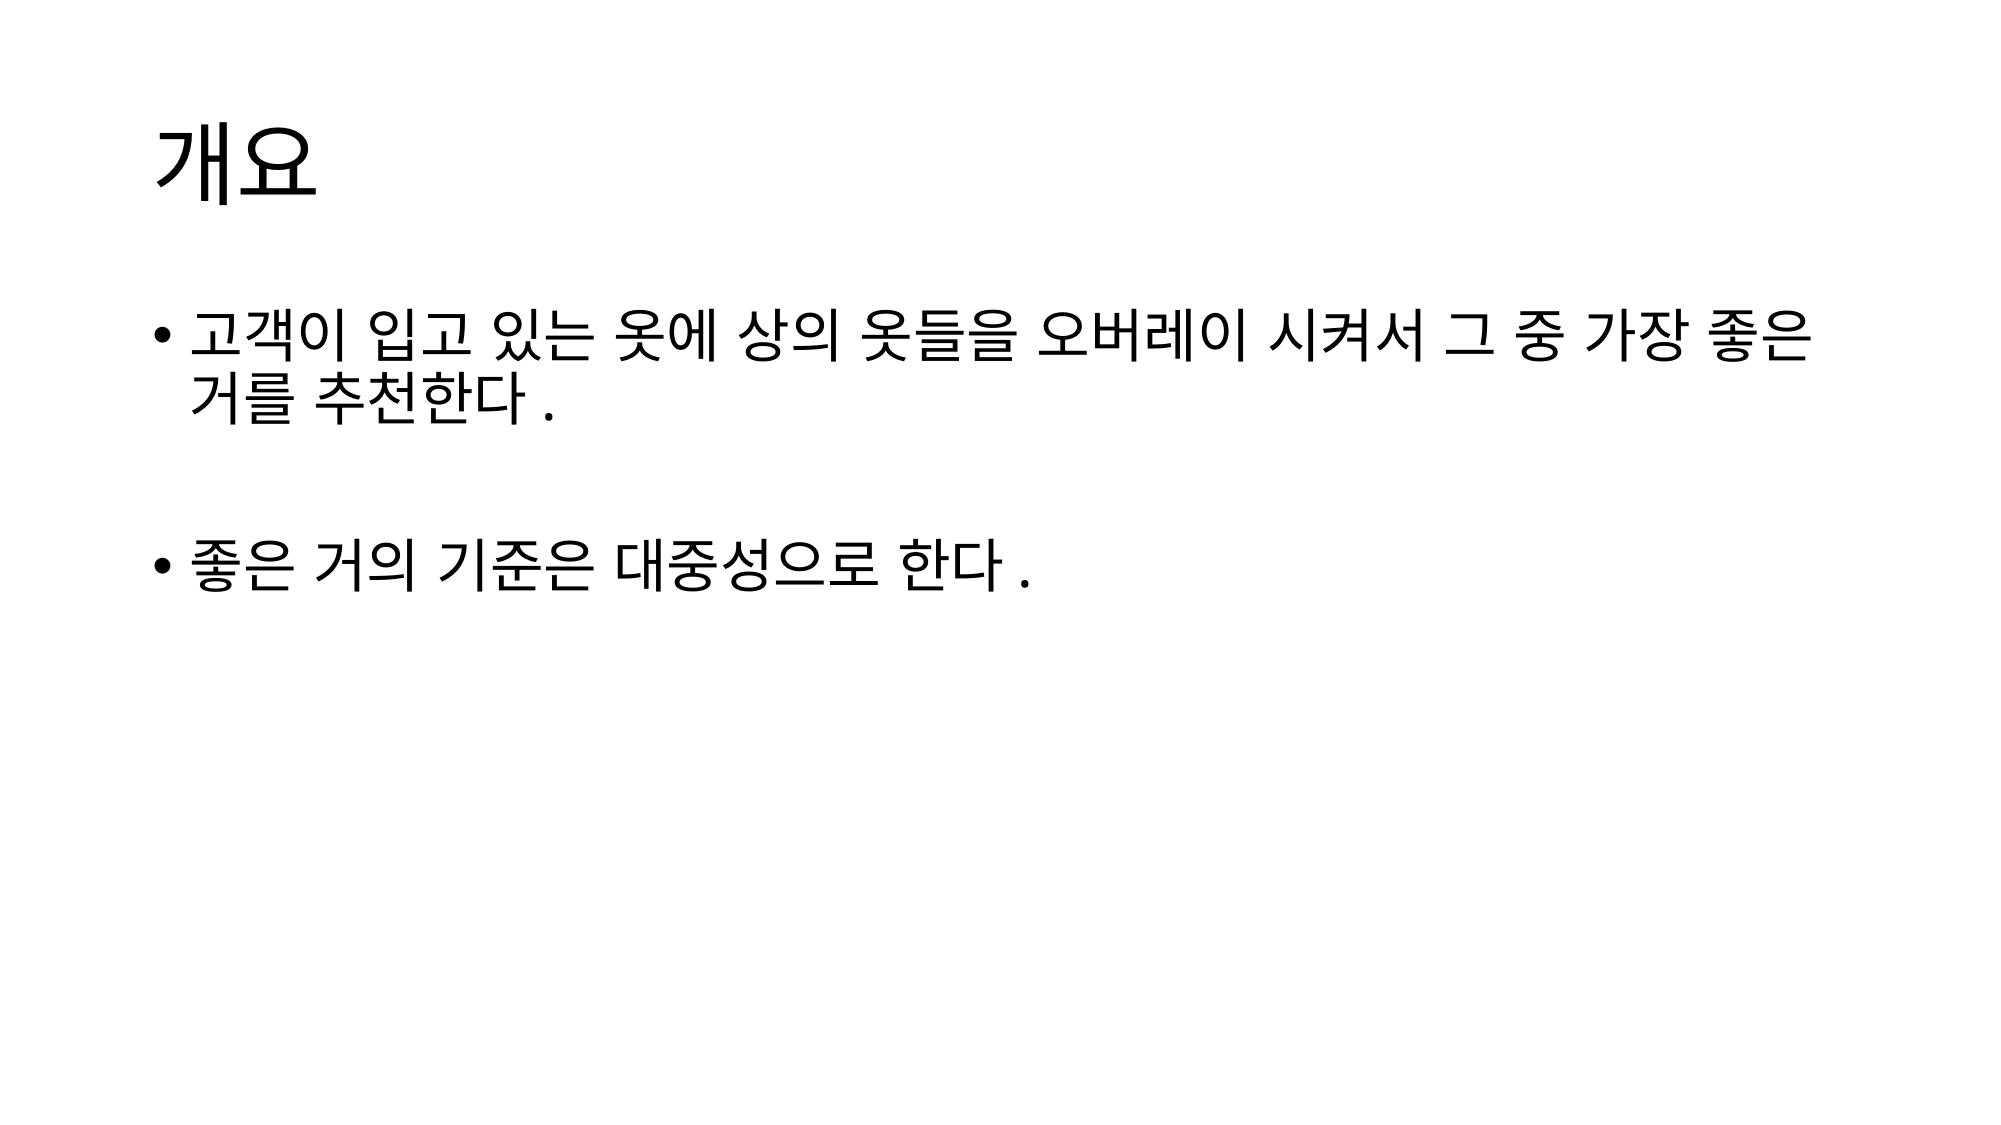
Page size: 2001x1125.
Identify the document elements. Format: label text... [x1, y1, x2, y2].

list 고객이 입고 있는 옷에 상의 옷들을 오버레이 시켜서 그 중 가장 좋은 거를 추천한다. 좋은 거의 기준은 대중성으로 한다. [137, 299, 1863, 1014]
title 개요 [137, 59, 1863, 278]
